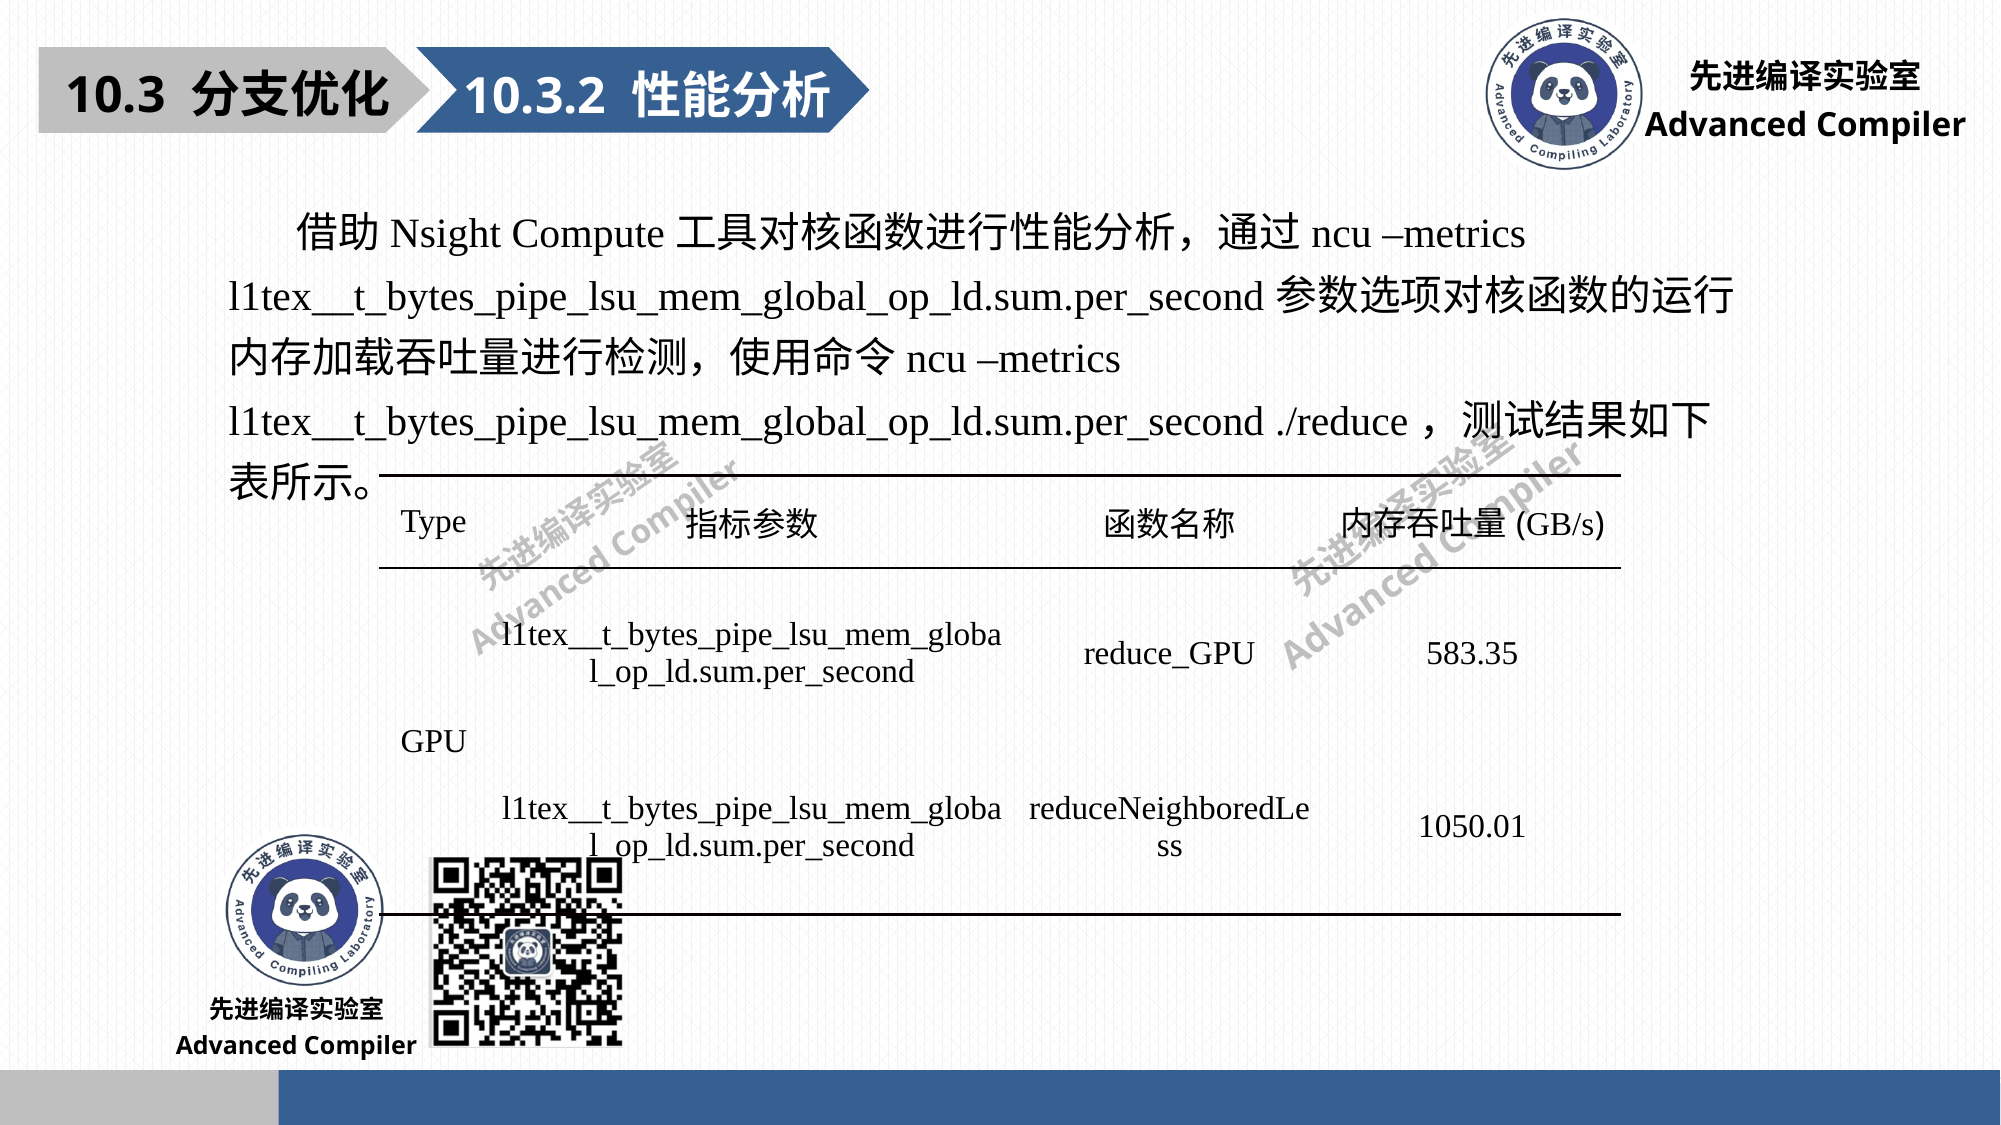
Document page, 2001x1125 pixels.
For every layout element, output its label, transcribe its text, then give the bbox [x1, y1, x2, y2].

text_box 借助Nsight Compute工具对核函数进行性能分析，通过ncu –metrics l1tex__t_bytes_pipe_lsu_mem_global_op_ld.sum.per_second参数选项对核函数的运行内存加载吞吐量进行检测，使用命令ncu –metrics l1tex__t_bytes_pipe_lsu_mem_global_op_ld.sum.per_second ./reduce，测试结果如下表所示。 [213, 186, 1766, 514]
table_cell reduceNeighboredLess [1016, 738, 1324, 913]
text_box 10.3 分支优化 [10, 40, 446, 131]
picture [428, 916, 623, 1048]
text_box [36, 131, 391, 135]
table_cell reduce_GPU [1016, 569, 1324, 738]
table_header 函数名称 [1016, 477, 1324, 567]
table_cell l1tex__t_bytes_pipe_lsu_mem_global_op_ld.sum.per_second [489, 569, 1016, 738]
table_cell l1tex__t_bytes_pipe_lsu_mem_global_op_ld.sum.per_second [489, 738, 1016, 913]
text_box 10.3.2 性能分析 [425, 41, 870, 131]
table_cell 1050.01 [1324, 738, 1621, 913]
picture [1477, 9, 1651, 177]
table_header 内存吞吐量(GB/s) [1324, 477, 1621, 567]
picture [217, 825, 391, 993]
table_cell 583.35 [1324, 569, 1621, 738]
table_header Type [379, 477, 489, 567]
table_cell GPU [379, 569, 489, 913]
table_header 指标参数 [489, 477, 1016, 567]
text_box [0, 1068, 281, 1125]
text_box [281, 1068, 2000, 1125]
